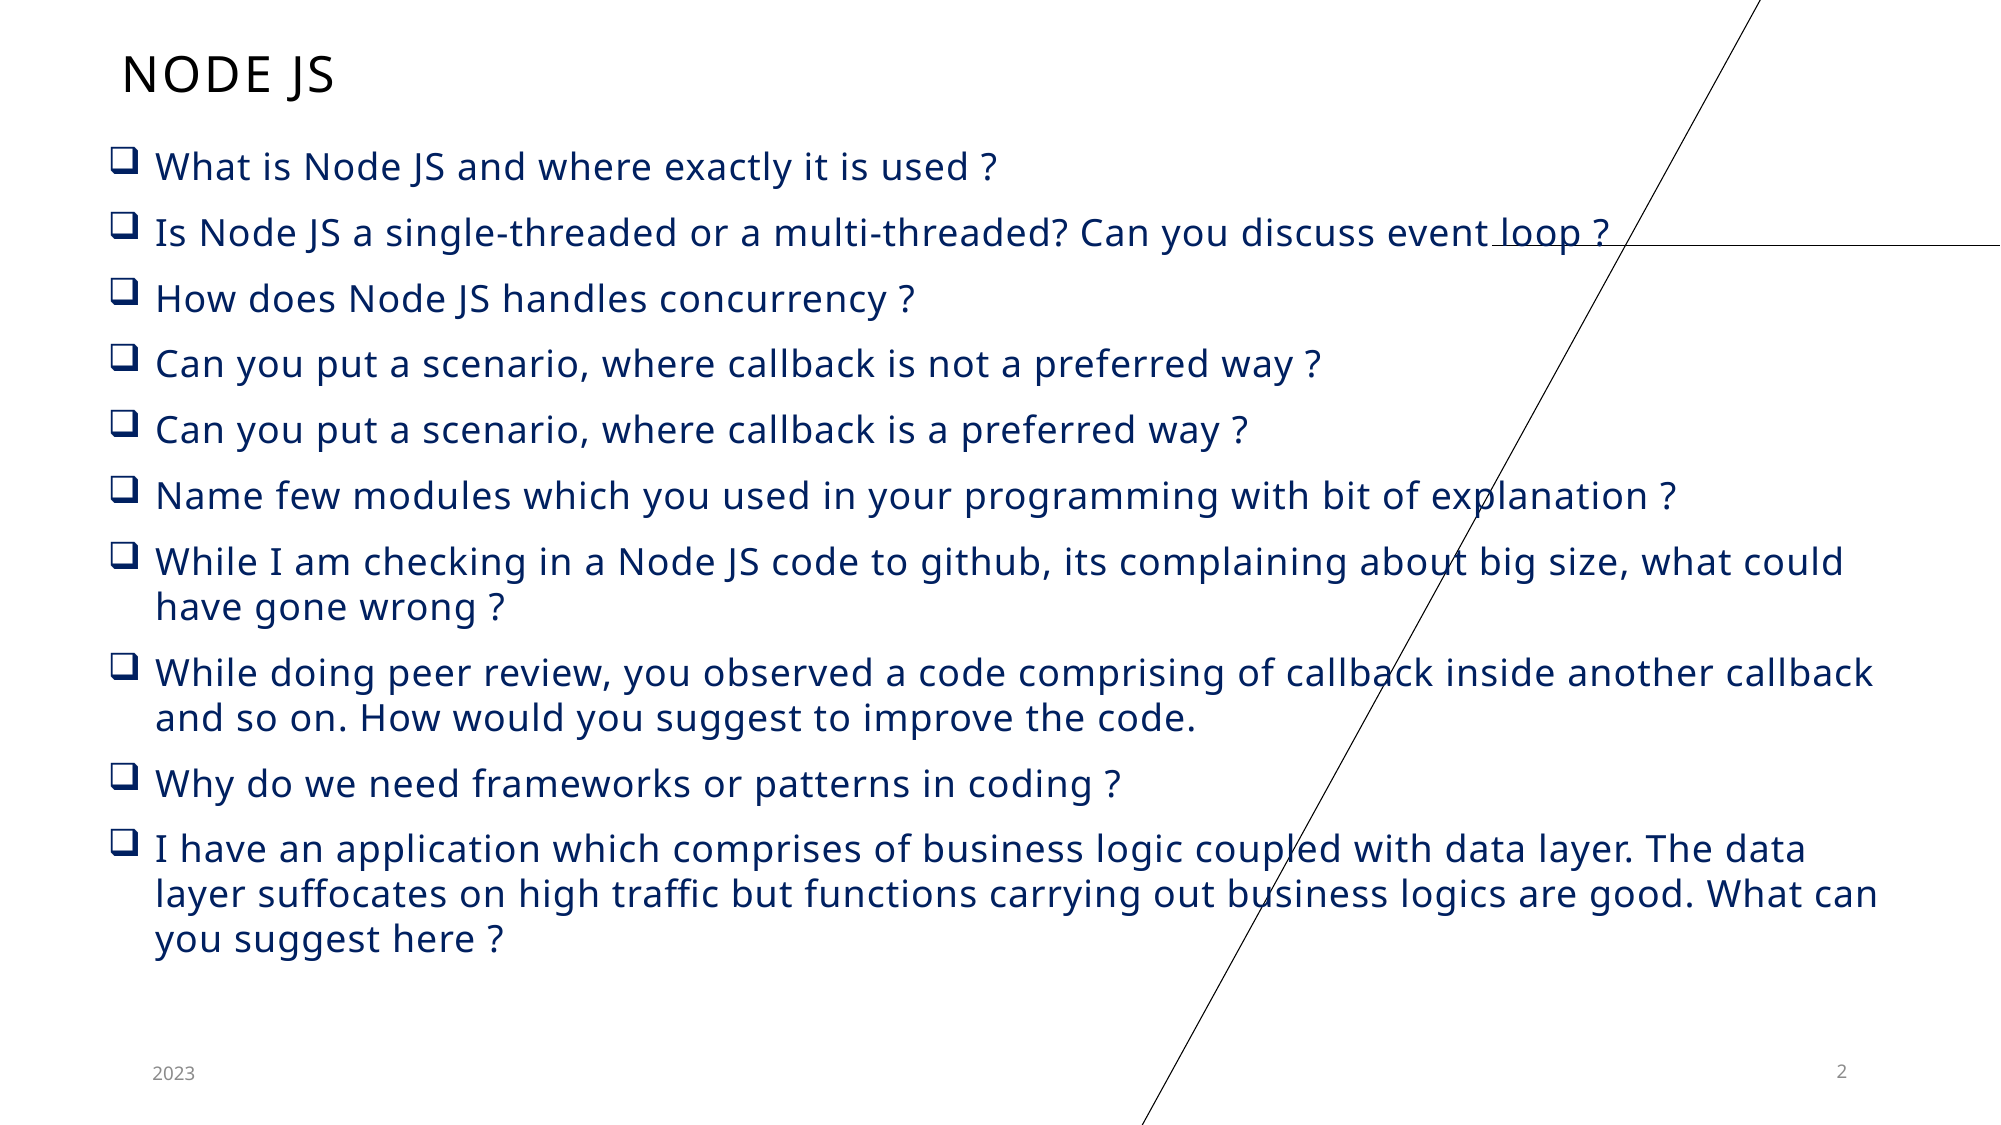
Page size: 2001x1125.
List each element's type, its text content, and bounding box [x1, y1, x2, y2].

list What is Node JS and where exactly it is used ? Is Node JS a single-threaded or a multi-threaded? Can you discuss event loop ? How does Node JS handles concurrency ? Can you put a scenario, where callback is not a preferred way ? Can you put a scenario, where callback is a preferred way ? Name few modules which you used in your programming with bit of explanation ? While I am checking in a Node JS code to github, its complaining about big size, what could have gone wrong ? While doing peer review, you observed a code comprising of callback inside another callback and so on. How would you suggest to improve the code. Why do we need frameworks or patterns in coding ? I have an application which comprises of business logic coupled with data layer. The data layer suffocates on high traffic but functions carrying out business logics are good. What can you suggest here ? [93, 135, 1915, 1033]
slide_number 2 [1412, 1042, 1863, 1103]
slide_number 2023 [137, 1042, 338, 1103]
title Node js [106, 25, 1175, 111]
